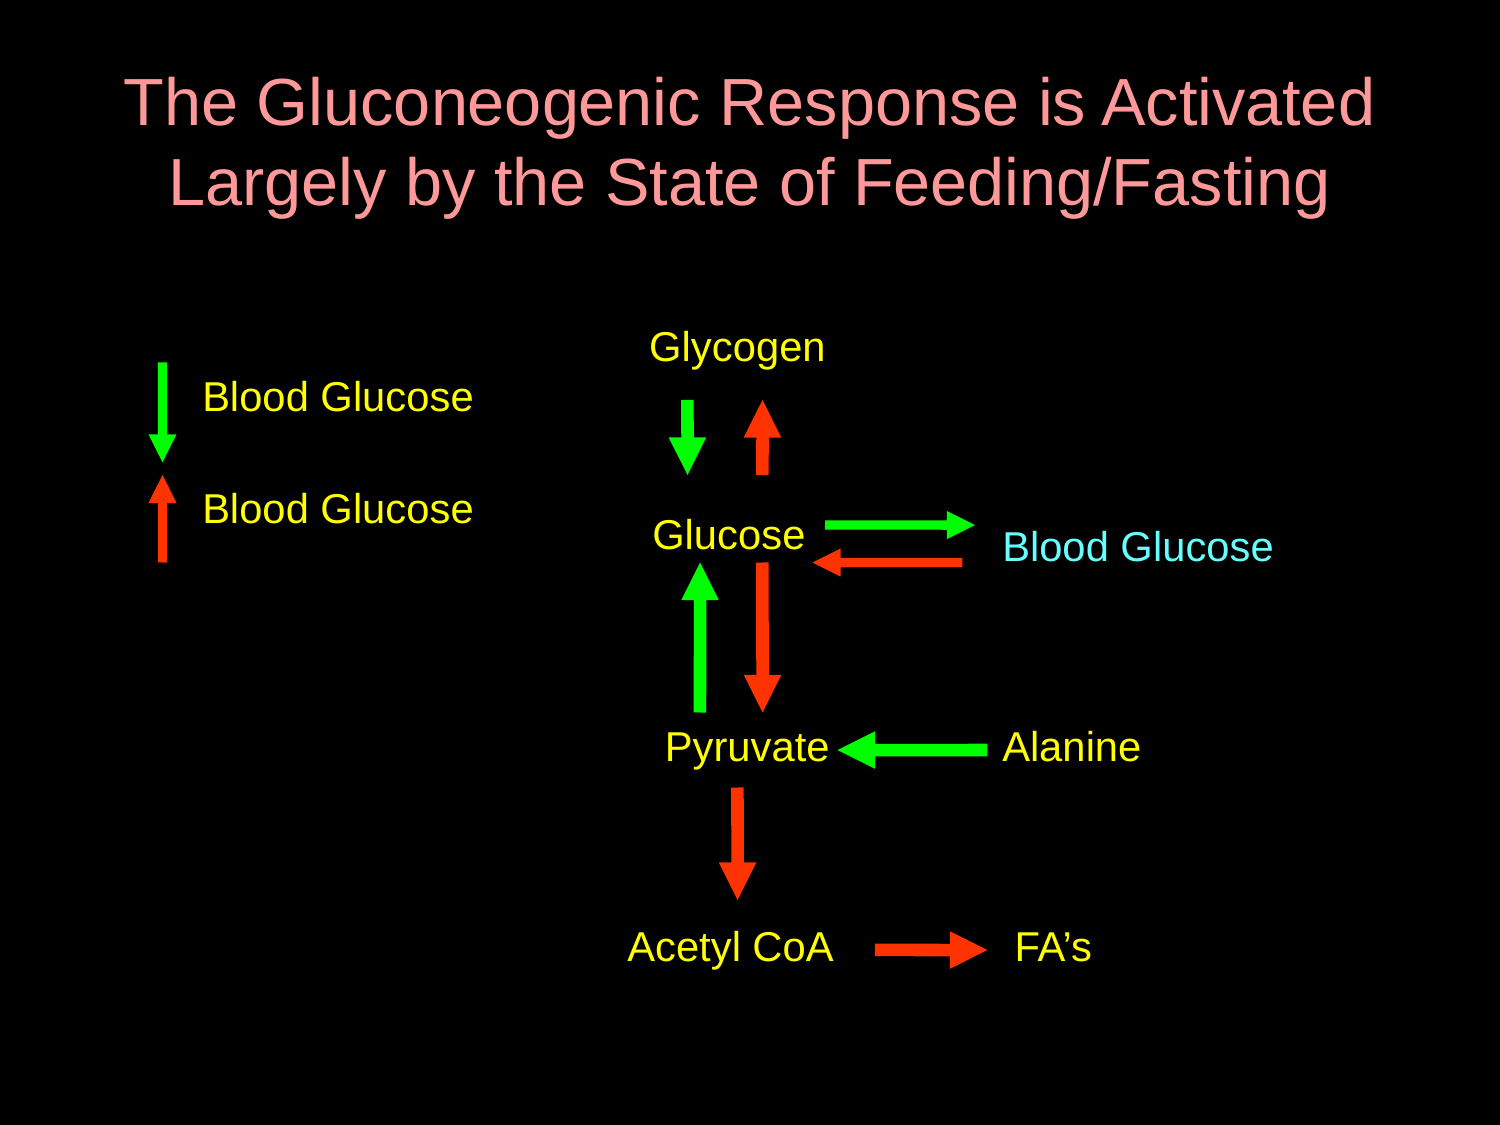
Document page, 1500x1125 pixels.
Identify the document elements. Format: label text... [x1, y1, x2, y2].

text_box [812, 556, 963, 569]
title The Gluconeogenic Response is Activated Largely by the State of Feeding/Fasting [75, 45, 1425, 233]
text_box Blood Glucose [987, 512, 1363, 578]
text_box [756, 562, 769, 713]
text_box [756, 399, 769, 475]
text_box [837, 743, 988, 757]
text_box [874, 943, 988, 957]
text_box [693, 562, 707, 713]
text_box Blood Glucose [187, 474, 489, 540]
text_box [156, 474, 169, 563]
text_box [681, 399, 694, 475]
text_box FA’s [999, 912, 1138, 978]
text_box Acetyl CoA [612, 912, 900, 978]
text_box Glycogen [562, 312, 913, 378]
text_box [824, 518, 976, 532]
text_box Pyruvate [650, 712, 850, 778]
text_box Blood Glucose [187, 362, 500, 428]
text_box Glucose [637, 500, 850, 565]
text_box [156, 362, 169, 463]
text_box [731, 787, 744, 901]
text_box Alanine [987, 712, 1188, 778]
